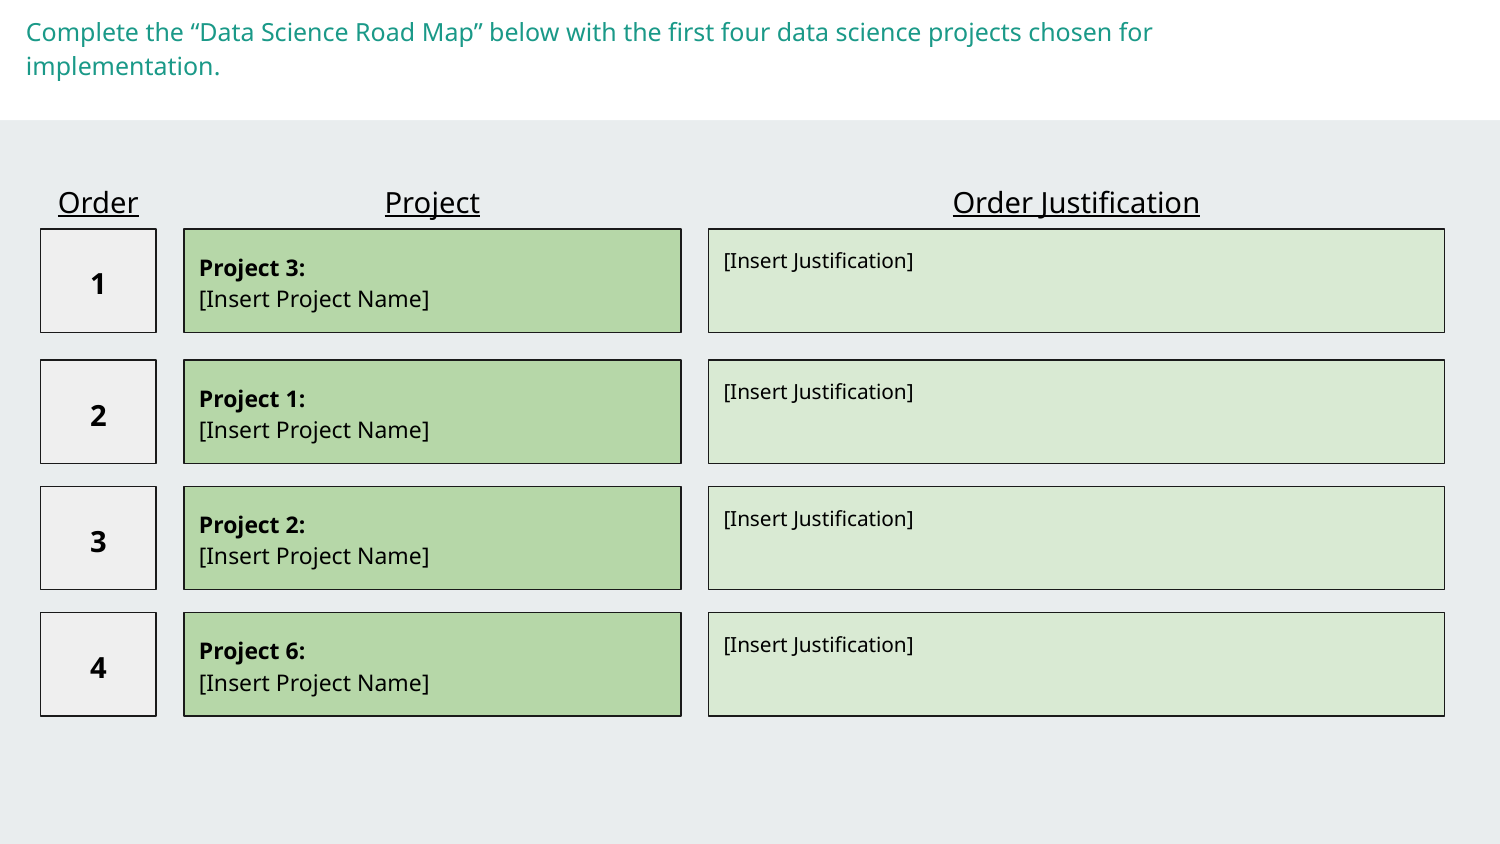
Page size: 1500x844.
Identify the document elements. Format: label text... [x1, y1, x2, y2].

text_box Complete the “Data Science Road Map” below with the first four data science projects chosen for implementation. [10, 0, 1277, 52]
text_box [Insert Justification] [708, 612, 1445, 716]
text_box 2 [40, 360, 157, 464]
text_box 3 [40, 486, 157, 590]
text_box Order Justification [933, 173, 1220, 229]
text_box Project 1: [Insert Project Name] [183, 360, 681, 464]
text_box Project [360, 173, 505, 229]
text_box Order [40, 173, 157, 229]
text_box Project 3: [Insert Project Name] [183, 229, 681, 333]
text_box [Insert Justification] [708, 229, 1445, 333]
text_box 4 [40, 612, 157, 716]
text_box [Insert Justification] [708, 486, 1445, 590]
text_box [Insert Justification] [708, 360, 1445, 464]
text_box Project 6: [Insert Project Name] [183, 612, 681, 716]
text_box 1 [40, 229, 157, 333]
text_box Project 2: [Insert Project Name] [183, 486, 681, 590]
